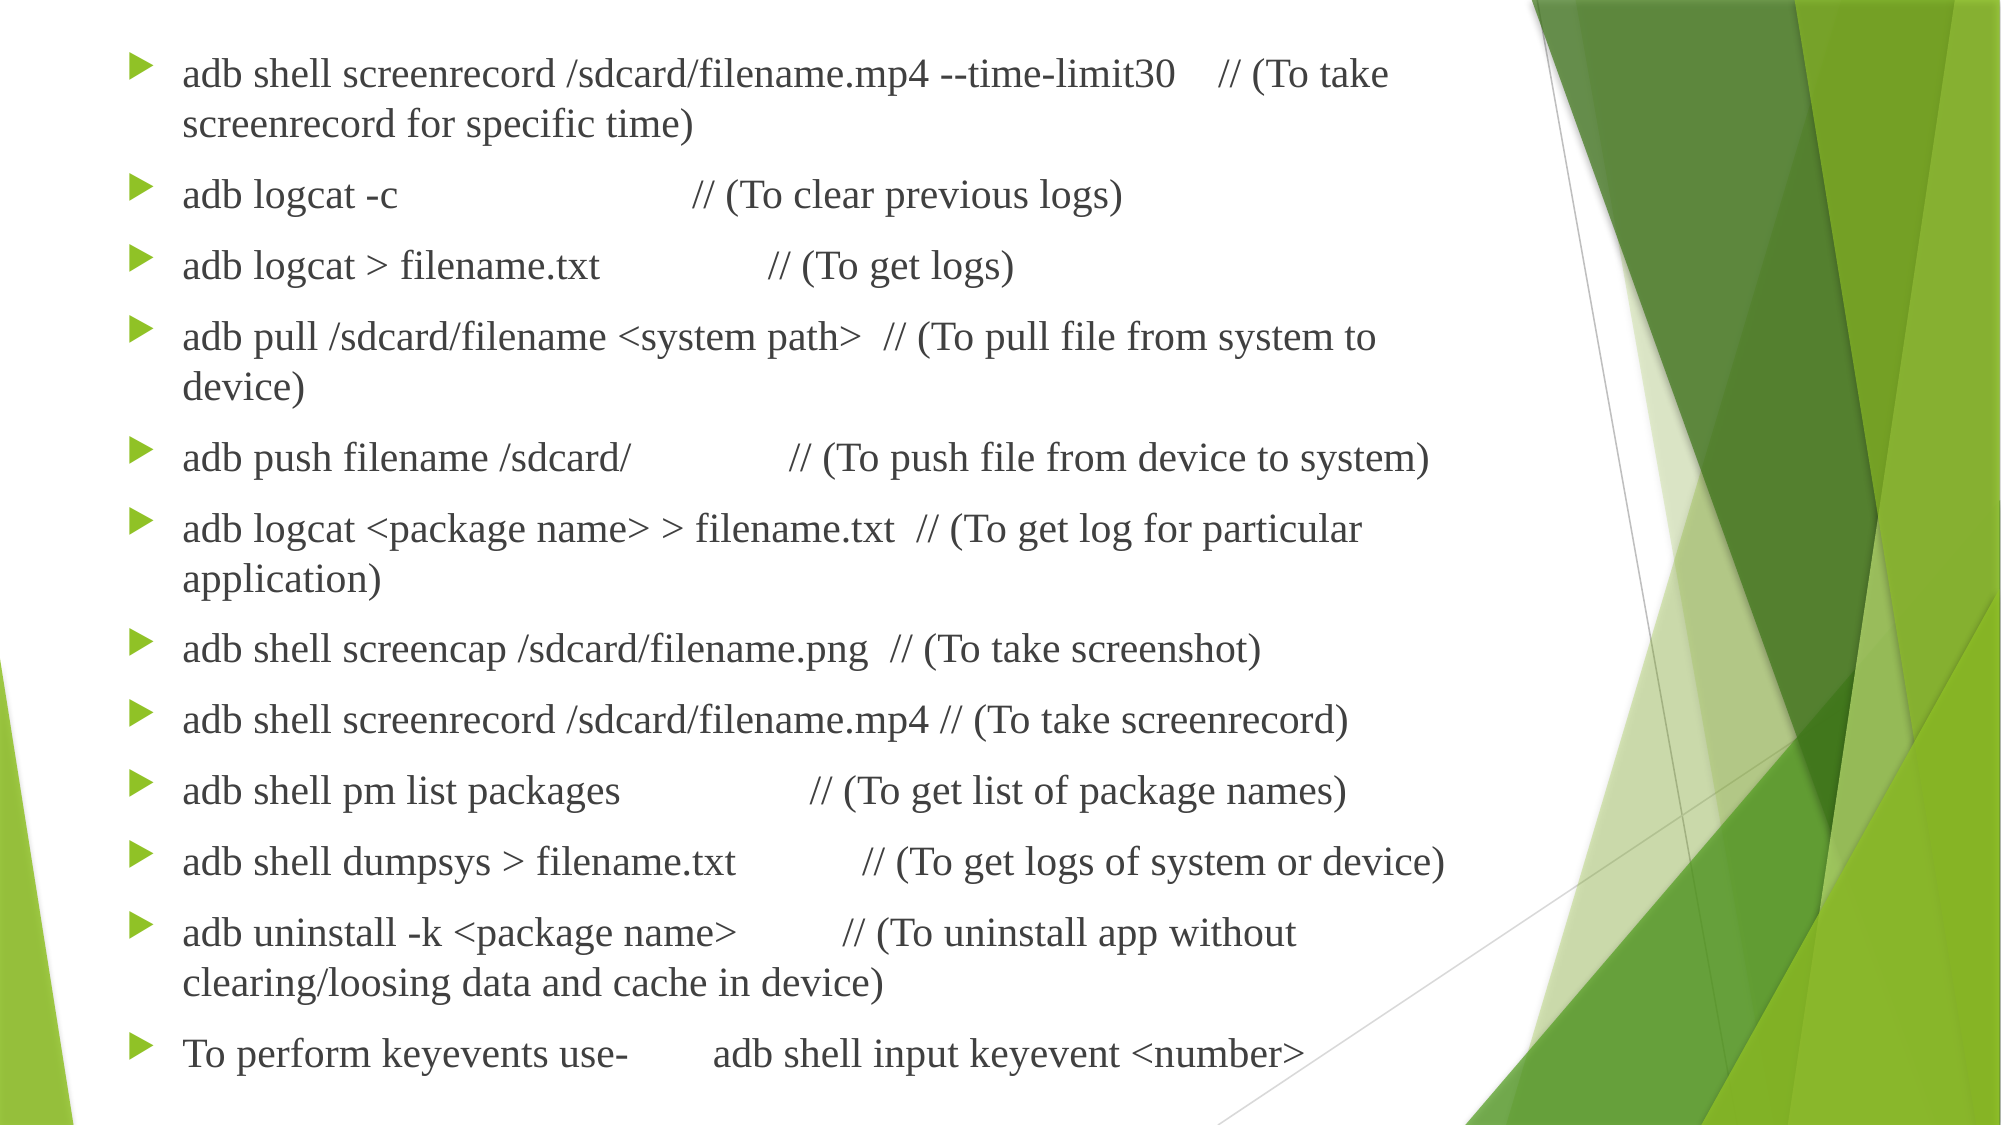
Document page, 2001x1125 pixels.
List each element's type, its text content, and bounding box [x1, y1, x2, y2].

list adb shell screenrecord /sdcard/filename.mp4 --time-limit30 // (To take screenrecord for specific time) adb logcat -c // (To clear previous logs) adb logcat > filename.txt // (To get logs) adb pull /sdcard/filename <system path> // (To pull file from system to device) adb push filename /sdcard/ // (To push file from device to system) adb logcat <package name> > filename.txt // (To get log for particular application) adb shell screencap /sdcard/filename.png // (To take screenshot) adb shell screenrecord /sdcard/filename.mp4 // (To take screenrecord) adb shell pm list packages // (To get list of package names) adb shell dumpsys > filename.txt // (To get logs of system or device) adb uninstall -k <package name> // (To uninstall app without clearing/loosing data and cache in device) To perform keyevents use- adb shell input keyevent <number> [111, 38, 1522, 992]
